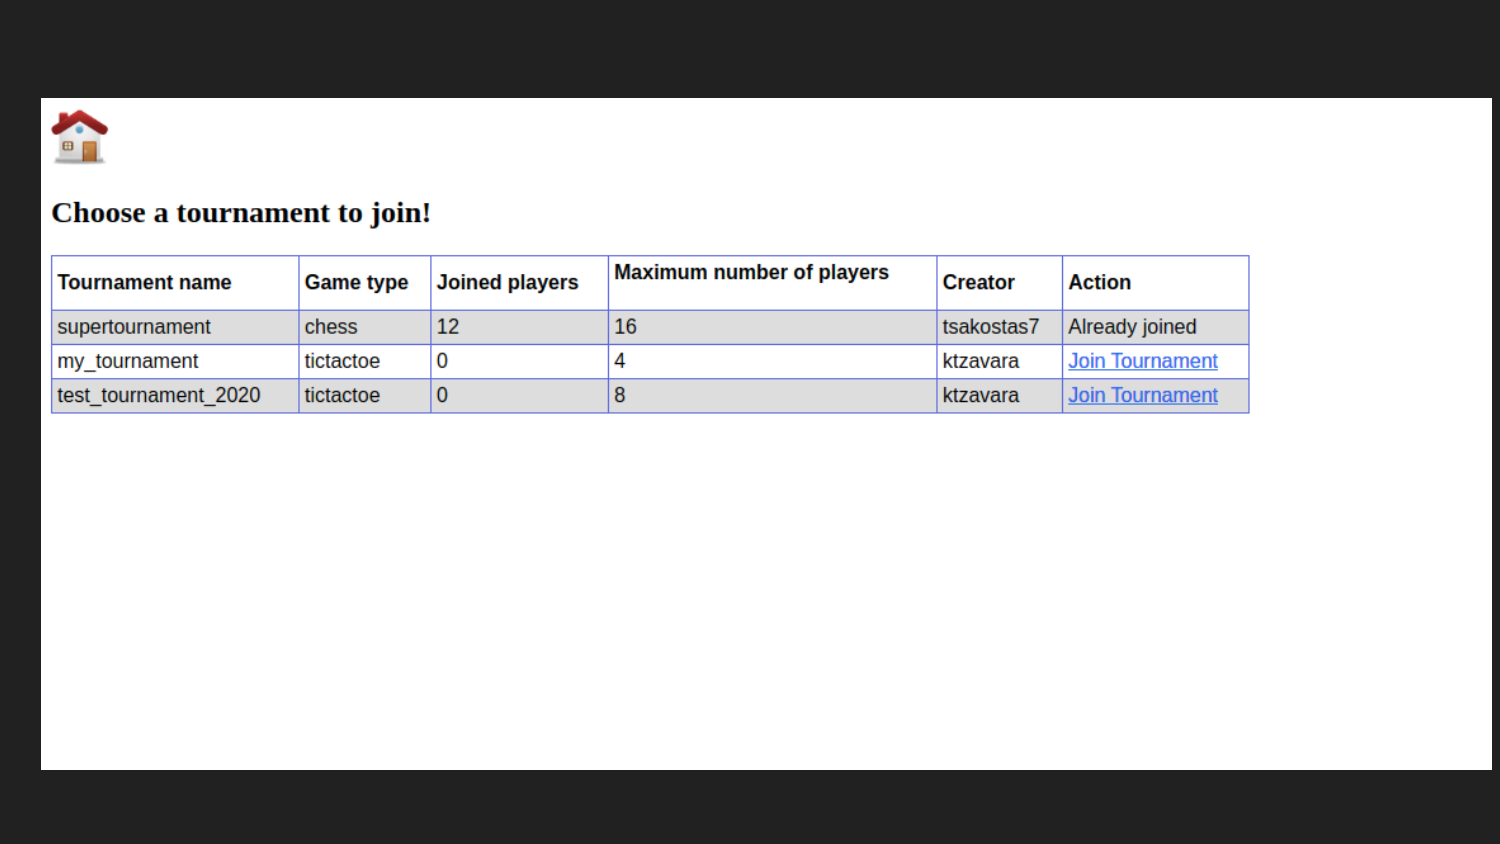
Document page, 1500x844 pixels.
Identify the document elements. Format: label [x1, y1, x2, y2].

picture [41, 98, 1492, 771]
